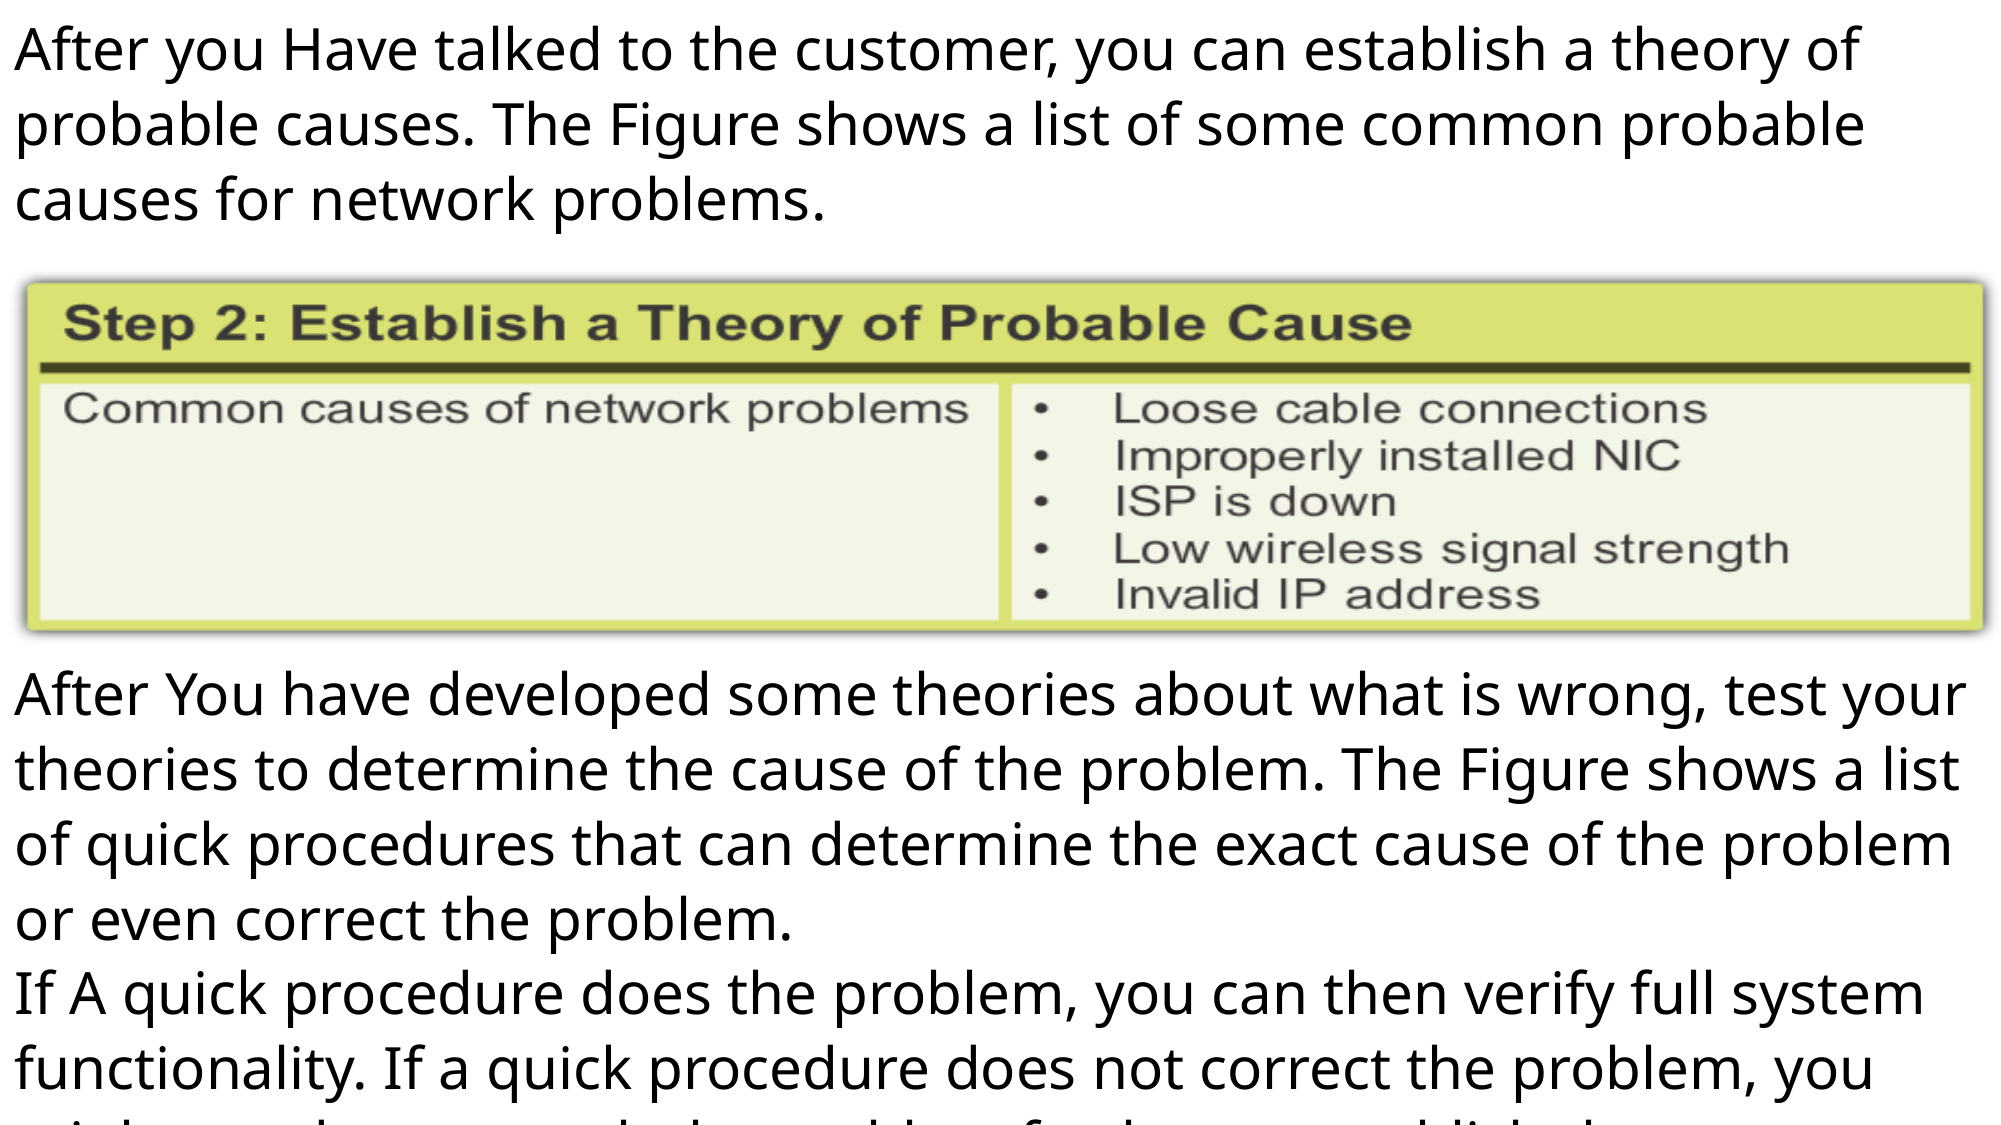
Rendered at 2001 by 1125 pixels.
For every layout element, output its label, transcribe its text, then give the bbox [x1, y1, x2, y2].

text_box After you Have talked to the customer, you can establish a theory of probable causes. The Figure shows a list of some common probable causes for network problems. [0, 0, 2000, 252]
picture [0, 252, 2000, 652]
text_box After You have developed some theories about what is wrong, test your theories to determine the cause of the problem. The Figure shows a list of quick procedures that can determine the exact cause of the problem or even correct the problem. If A quick procedure does the problem, you can then verify full system functionality. If a quick procedure does not correct the problem, you might need to research the problem further to establish the exact cause. [0, 652, 2000, 1125]
